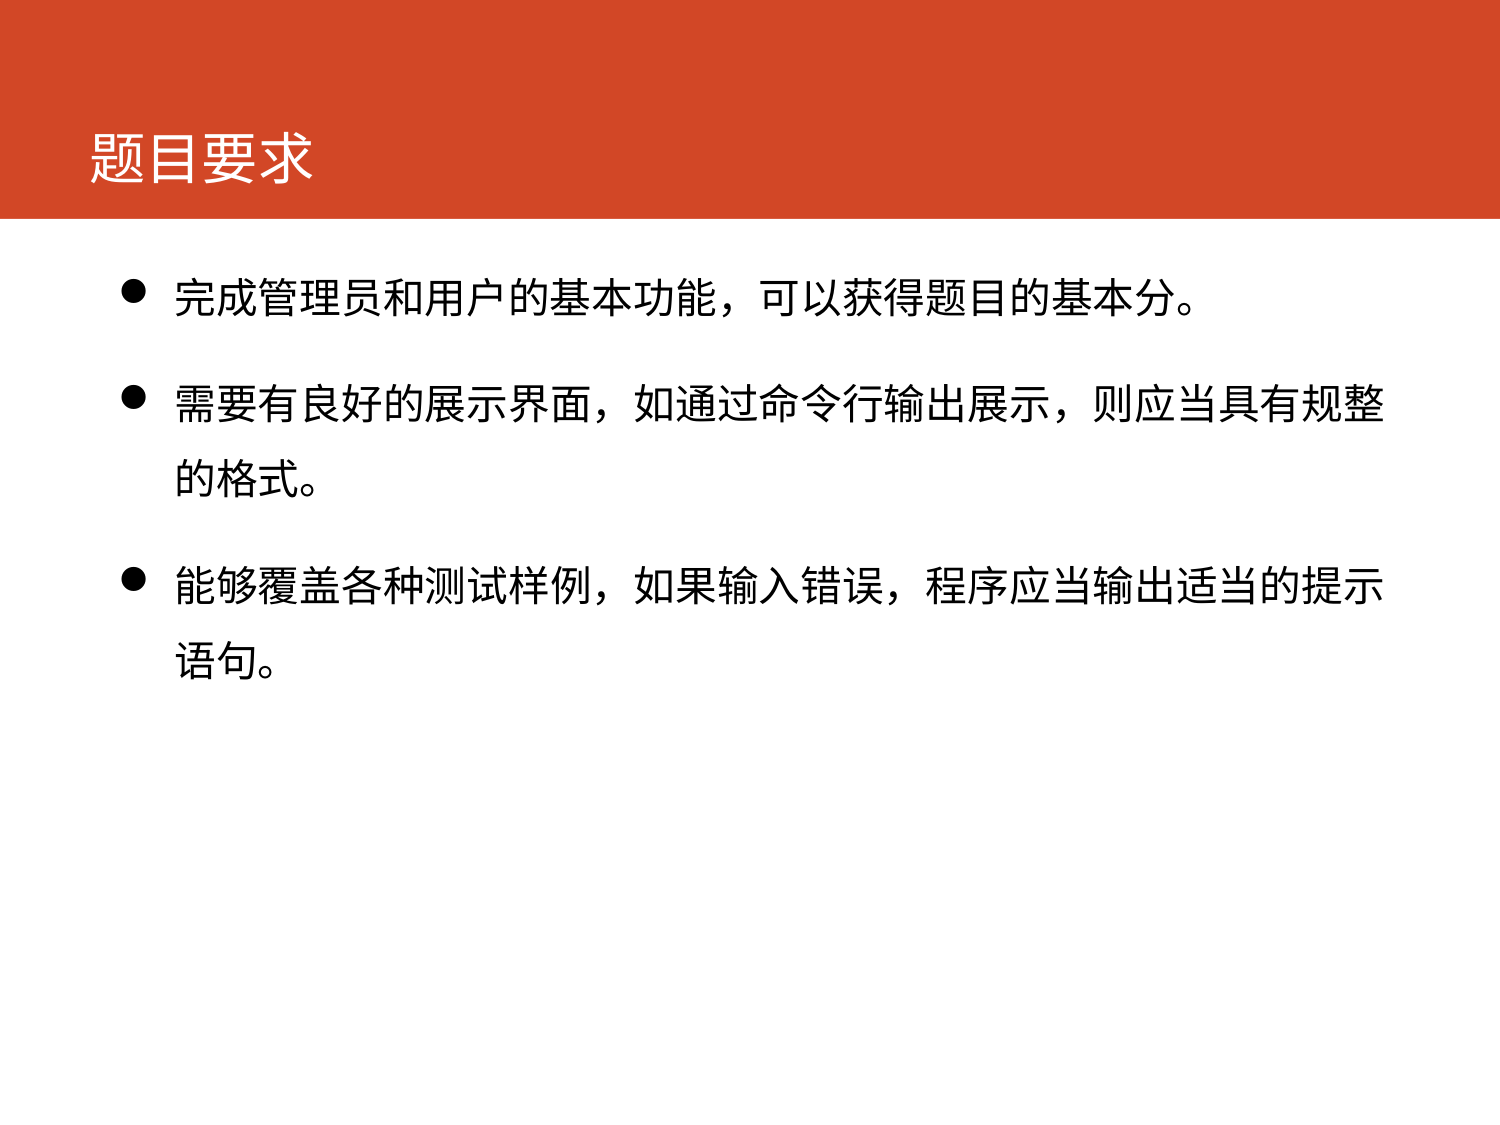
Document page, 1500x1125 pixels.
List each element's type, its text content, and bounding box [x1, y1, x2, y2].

text_box 完成管理员和用户的基本功能，可以获得题目的基本分。 需要有良好的展示界面，如通过命令行输出展示，则应当具有规整的格式。 能够覆盖各种测试样例，如果输入错误，程序应当输出适当的提示语句。 [103, 238, 1424, 1089]
title 题目要求 [74, 0, 1397, 199]
